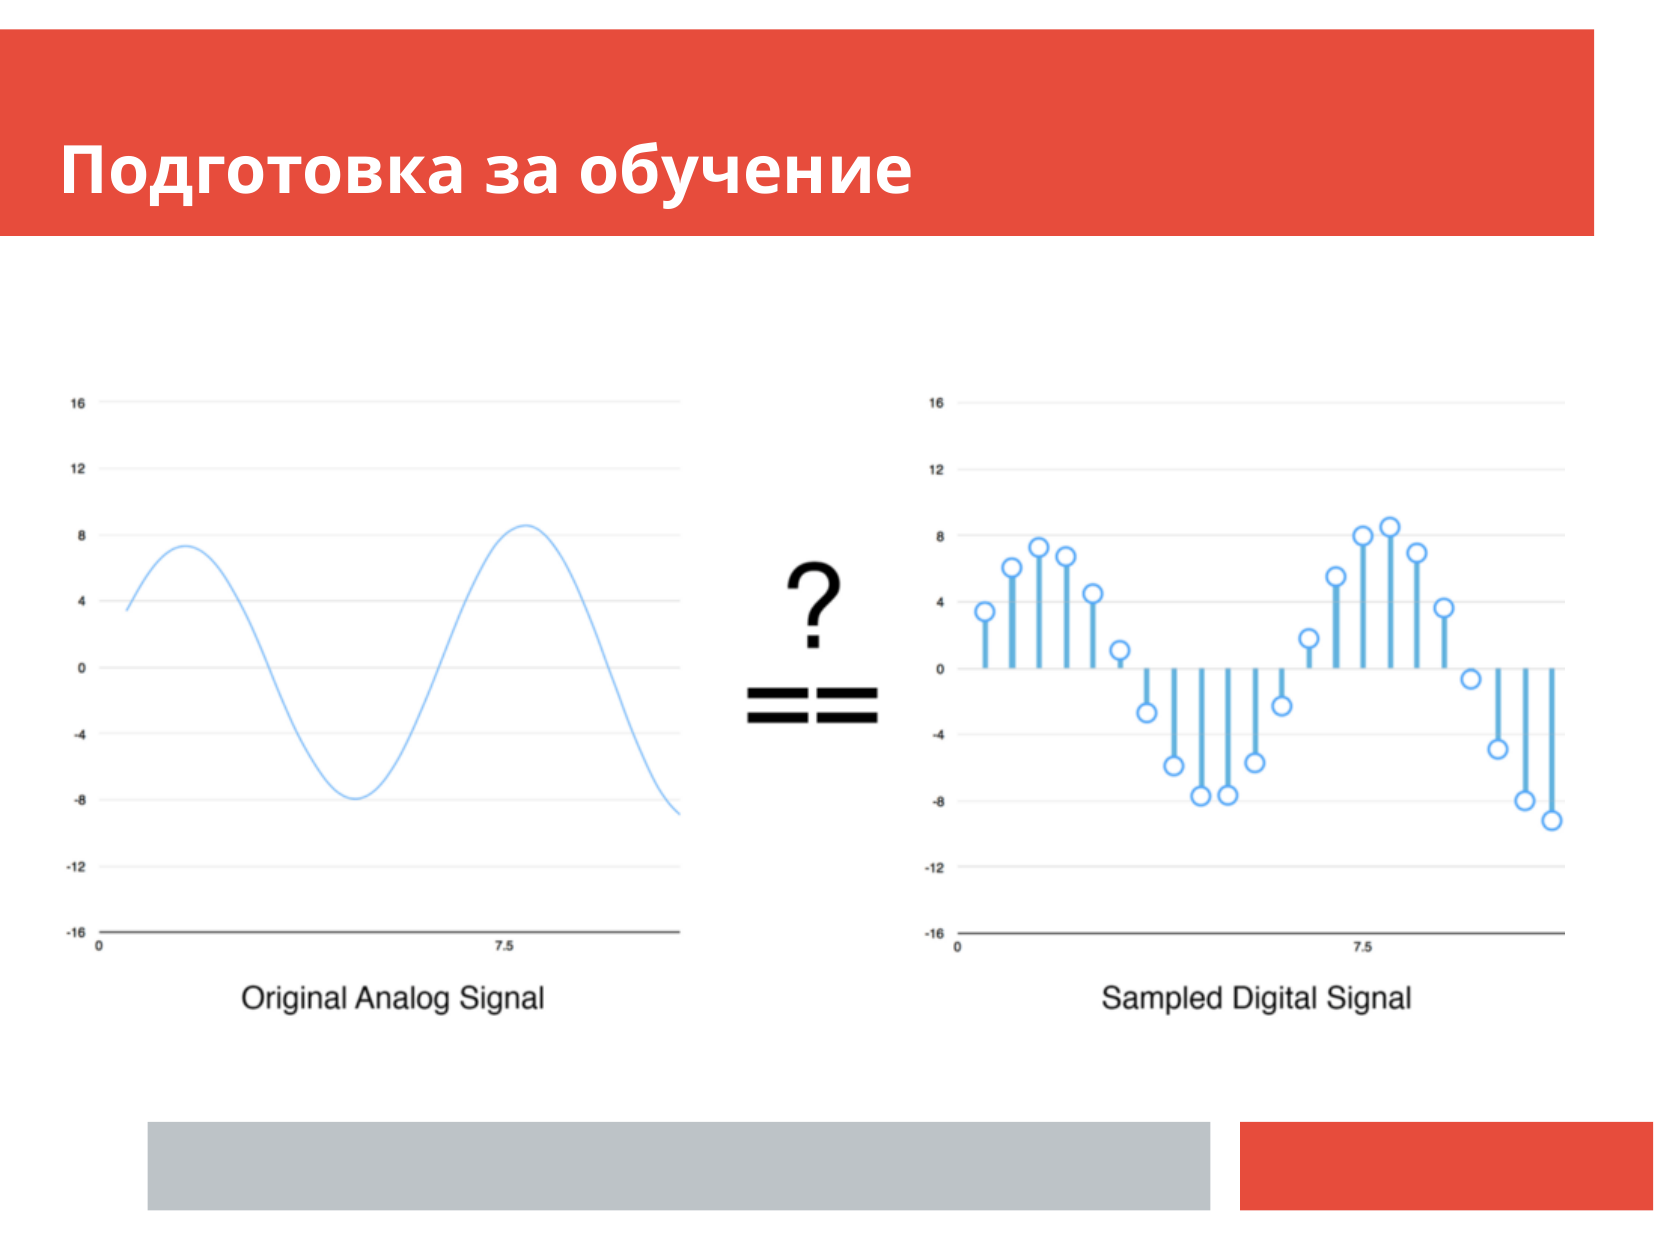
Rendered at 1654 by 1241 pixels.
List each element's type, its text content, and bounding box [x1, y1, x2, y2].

text_box Подготовка за обучение [58, 58, 1595, 207]
picture [58, 386, 1565, 1031]
